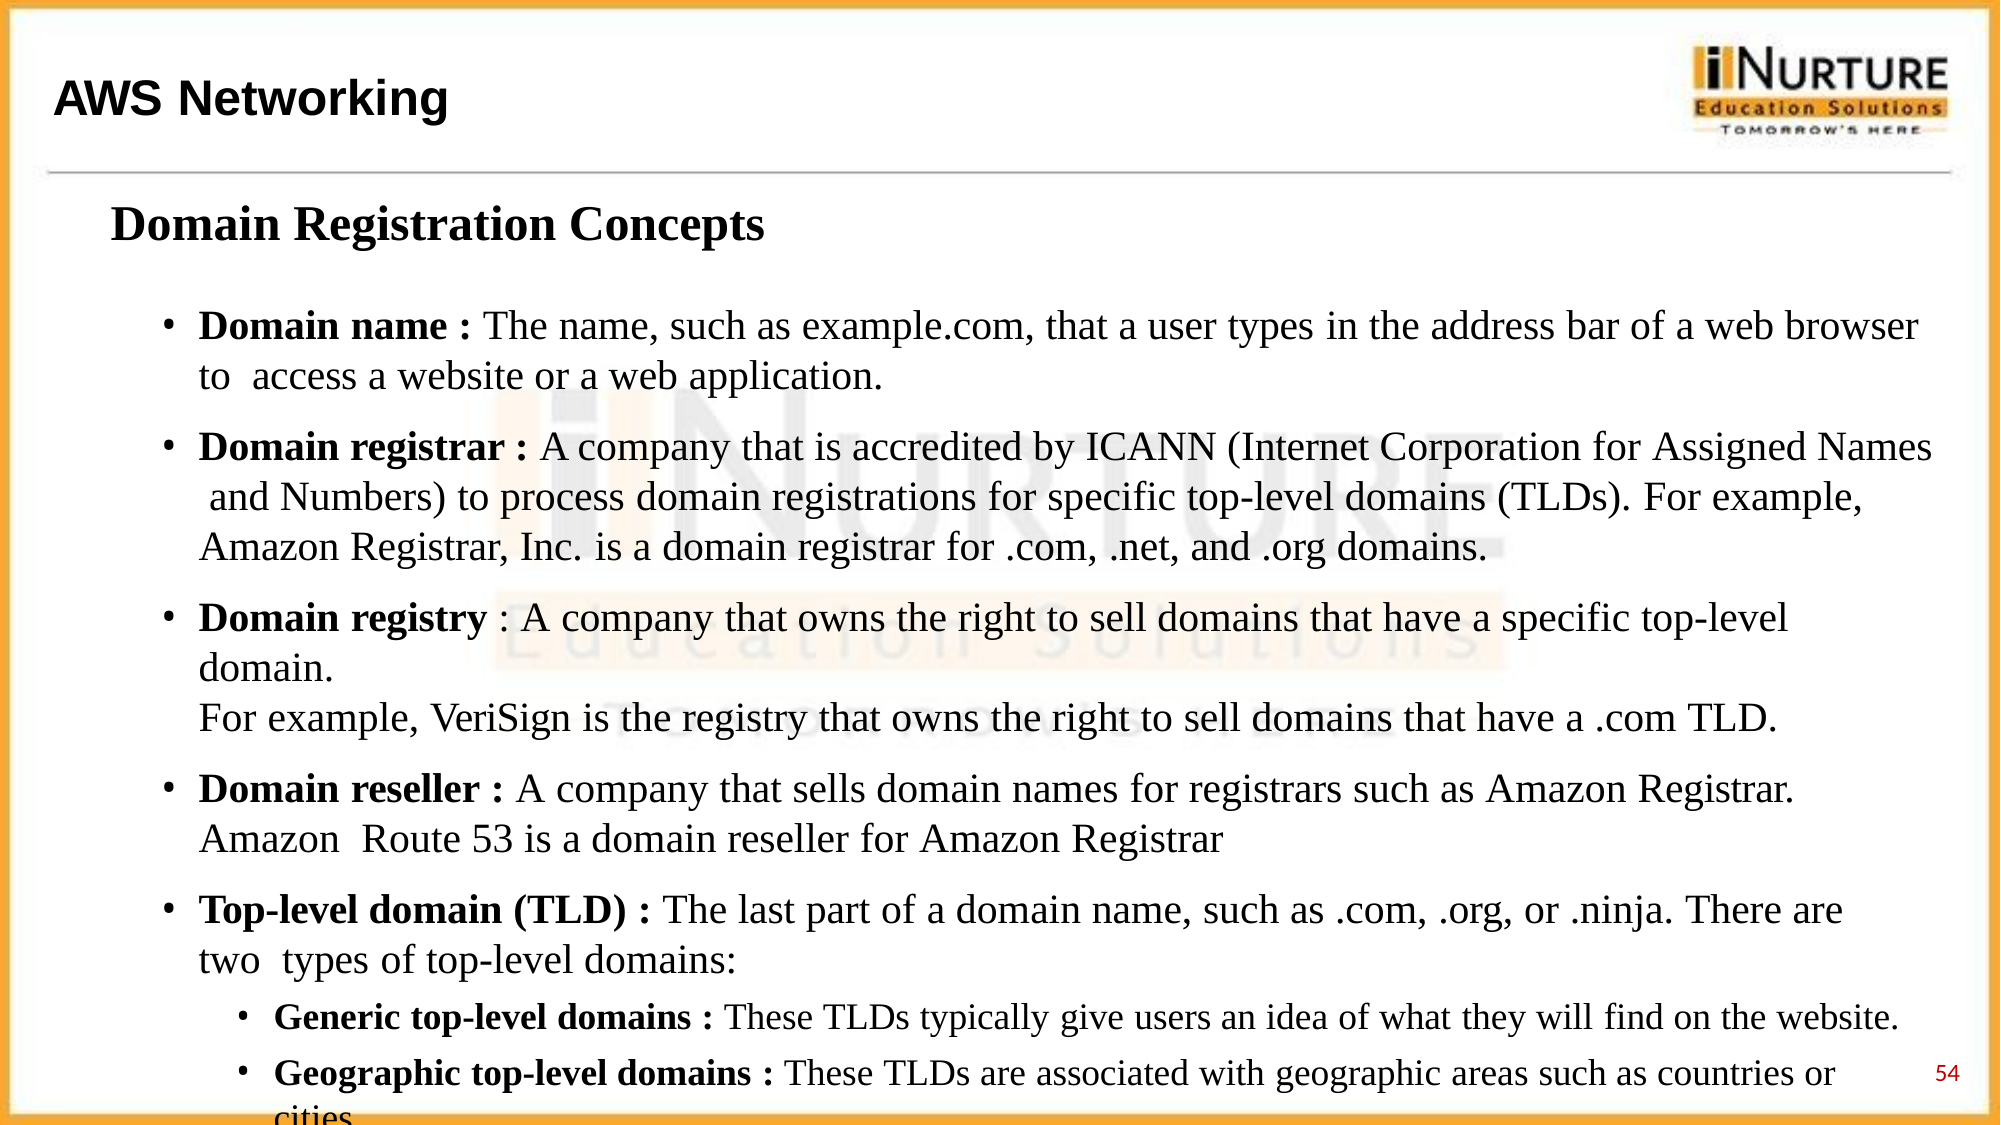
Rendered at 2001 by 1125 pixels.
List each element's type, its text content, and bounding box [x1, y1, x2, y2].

slide_number 55 [1928, 1060, 1967, 1125]
title AWS Networking [50, 63, 456, 254]
text_box Domain Registration Concepts Domain name : The name, such as example.com, that a user types in the address bar of a web browser to access a website or a web application. Domain registrar : A company that is accredited by ICANN (Internet Corporation for Assigned Names and Numbers) to process domain registrations for specific top-level domains (TLDs). For example, Amazon Registrar, Inc. is a domain registrar for .com, .net, and .org domains. Domain registry : A company that owns the right to sell domains that have a specific top-level domain. For example, VeriSign is the registry that owns the right to sell domains that have a .com TLD. Domain reseller : A company that sells domain names for registrars such as Amazon Registrar. Amazon Route 53 is a domain reseller for Amazon Registrar Top-level domain (TLD) : The last part of a domain name, such as .com, .org, or .ninja. There are two types of top-level domains: Generic top-level domains : These TLDs typically give users an idea of what they will find on the website. Geographic top-level domains : These TLDs are associated with geographic areas such as countries or cities. [108, 188, 1959, 1125]
picture [0, 0, 2000, 1125]
